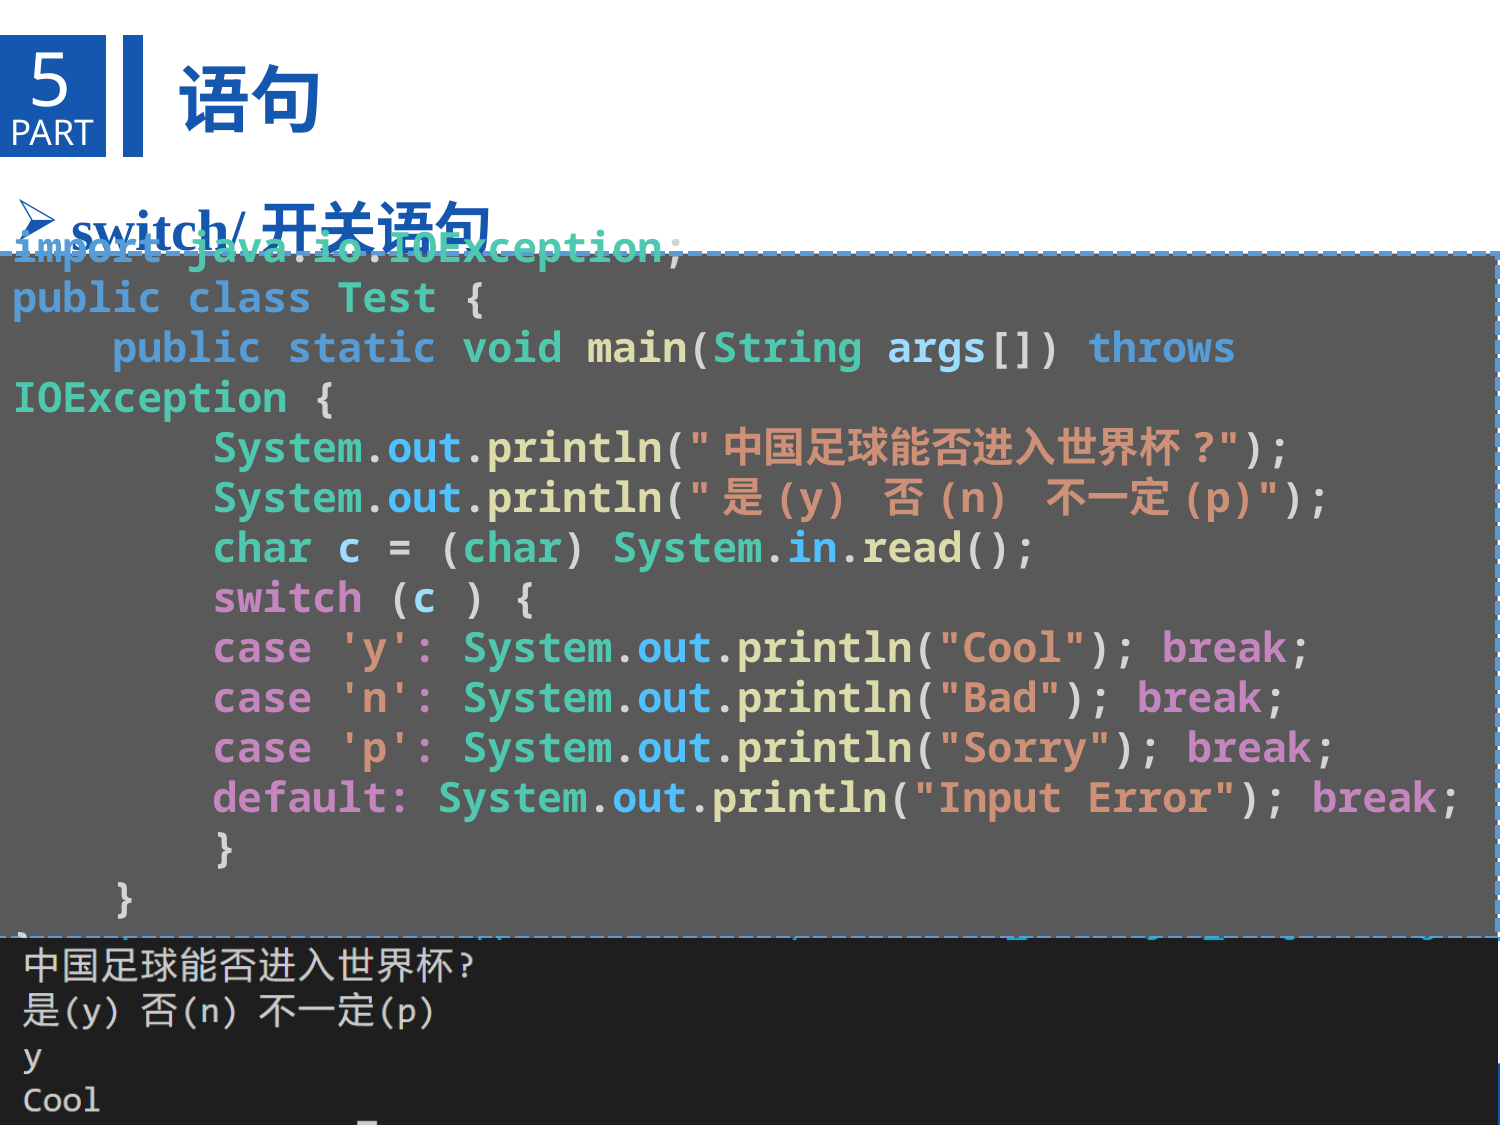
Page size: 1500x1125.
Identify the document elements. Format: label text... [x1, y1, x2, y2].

text_box 5 [14, 23, 87, 129]
text_box 语句 [162, 45, 339, 149]
text_box PART [9, 109, 95, 153]
text_box import java.io.IOException; public class Test { public static void main(String args[]) throws IOException { System.out.println("中国足球能否进入世界杯?"); System.out.println("是(y) 否(n) 不一定(p)"); char c = (char) System.in.read(); switch (c ) { case 'y': System.out.println("Cool"); break; case 'n': System.out.println("Bad"); break; case 'p': System.out.println("Sorry"); break; default: System.out.println("Input Error"); break; } } } [0, 253, 1499, 940]
text_box switch/开关语句 [0, 171, 1500, 270]
picture [0, 938, 1498, 1125]
